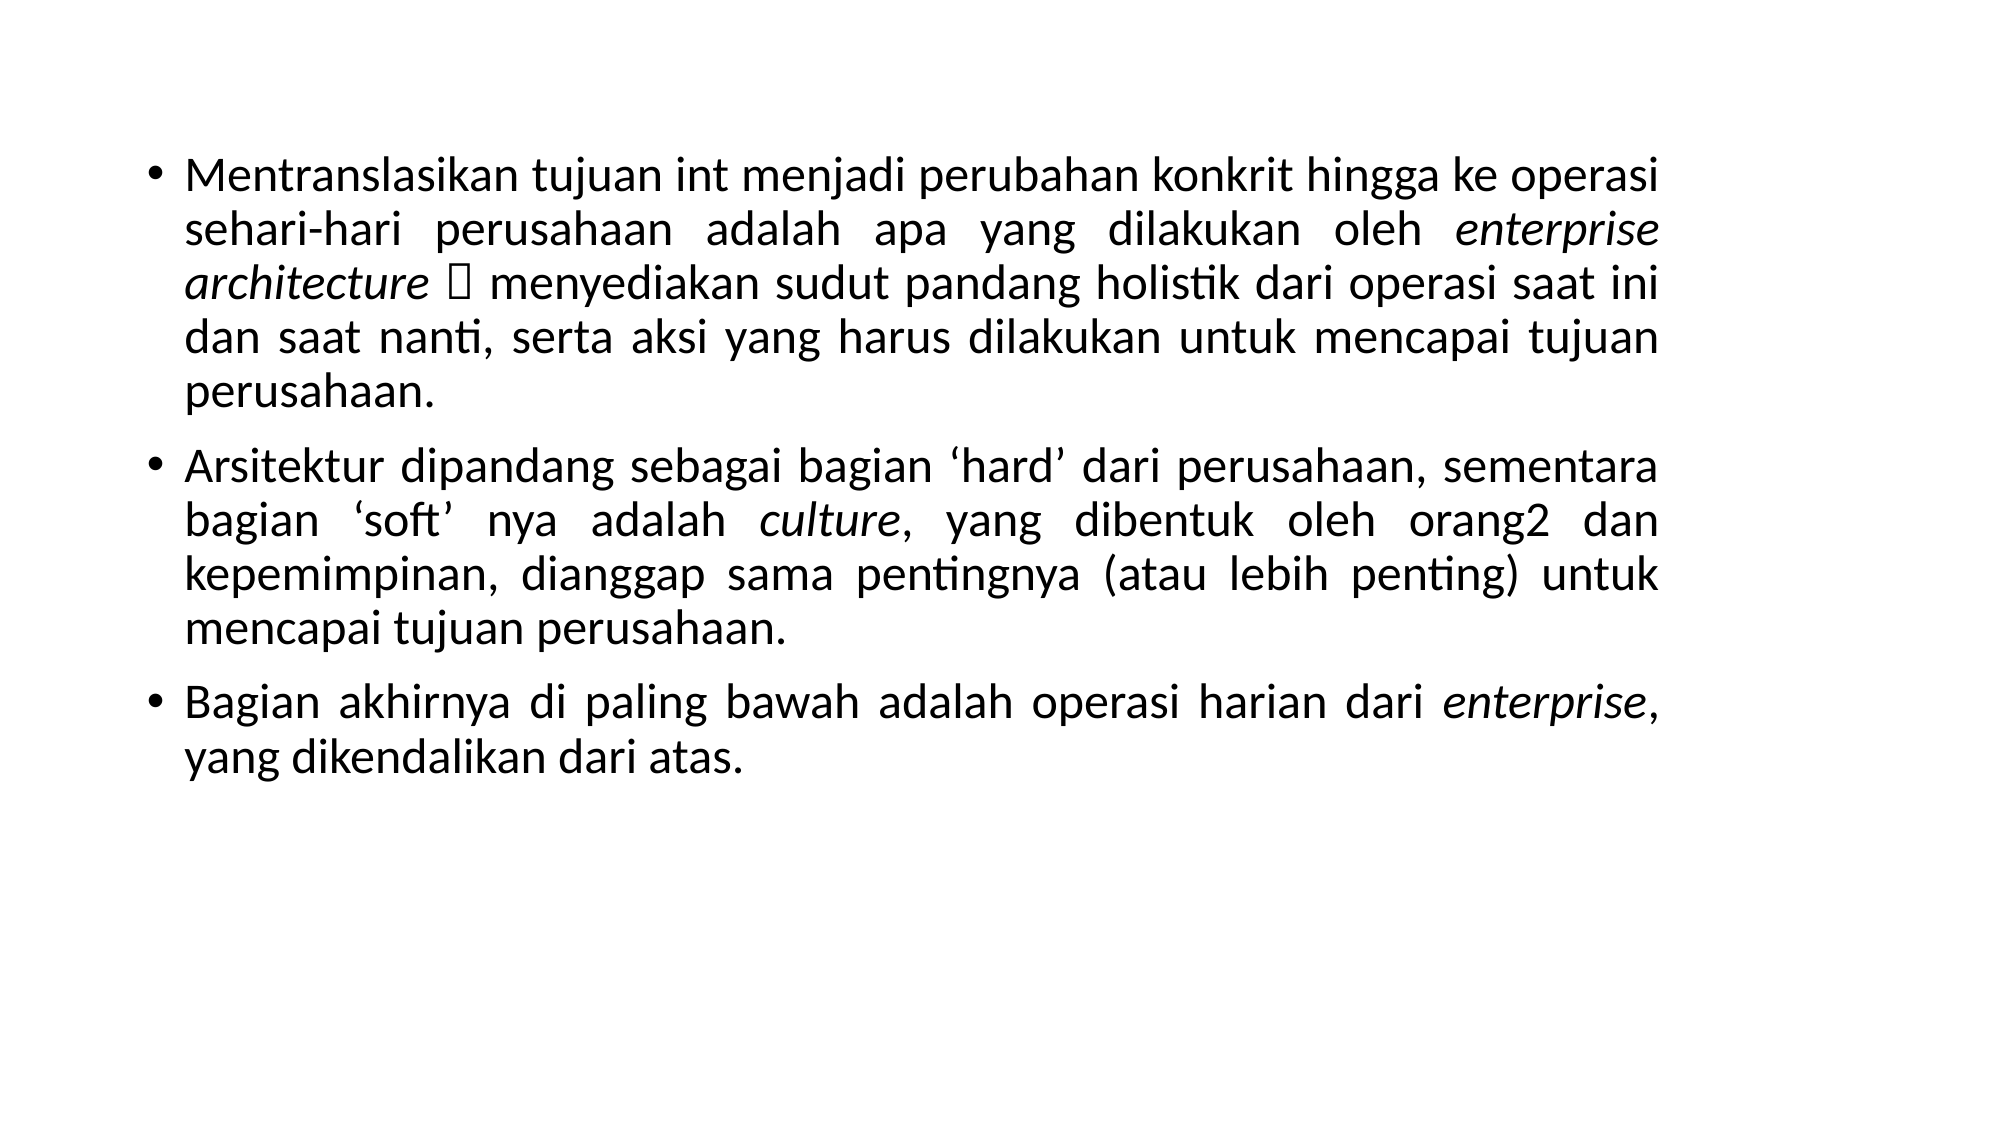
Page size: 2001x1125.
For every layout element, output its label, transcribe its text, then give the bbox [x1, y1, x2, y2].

list Mentranslasikan tujuan int menjadi perubahan konkrit hingga ke operasi sehari-hari perusahaan adalah apa yang dilakukan oleh enterprise architecture  menyediakan sudut pandang holistik dari operasi saat ini dan saat nanti, serta aksi yang harus dilakukan untuk mencapai tujuan perusahaan. Arsitektur dipandang sebagai bagian ‘hard’ dari perusahaan, sementara bagian ‘soft’ nya adalah culture, yang dibentuk oleh orang2 dan kepemimpinan, dianggap sama pentingnya (atau lebih penting) untuk mencapai tujuan perusahaan. Bagian akhirnya di paling bawah adalah operasi harian dari enterprise, yang dikendalikan dari atas. [131, 140, 1675, 986]
